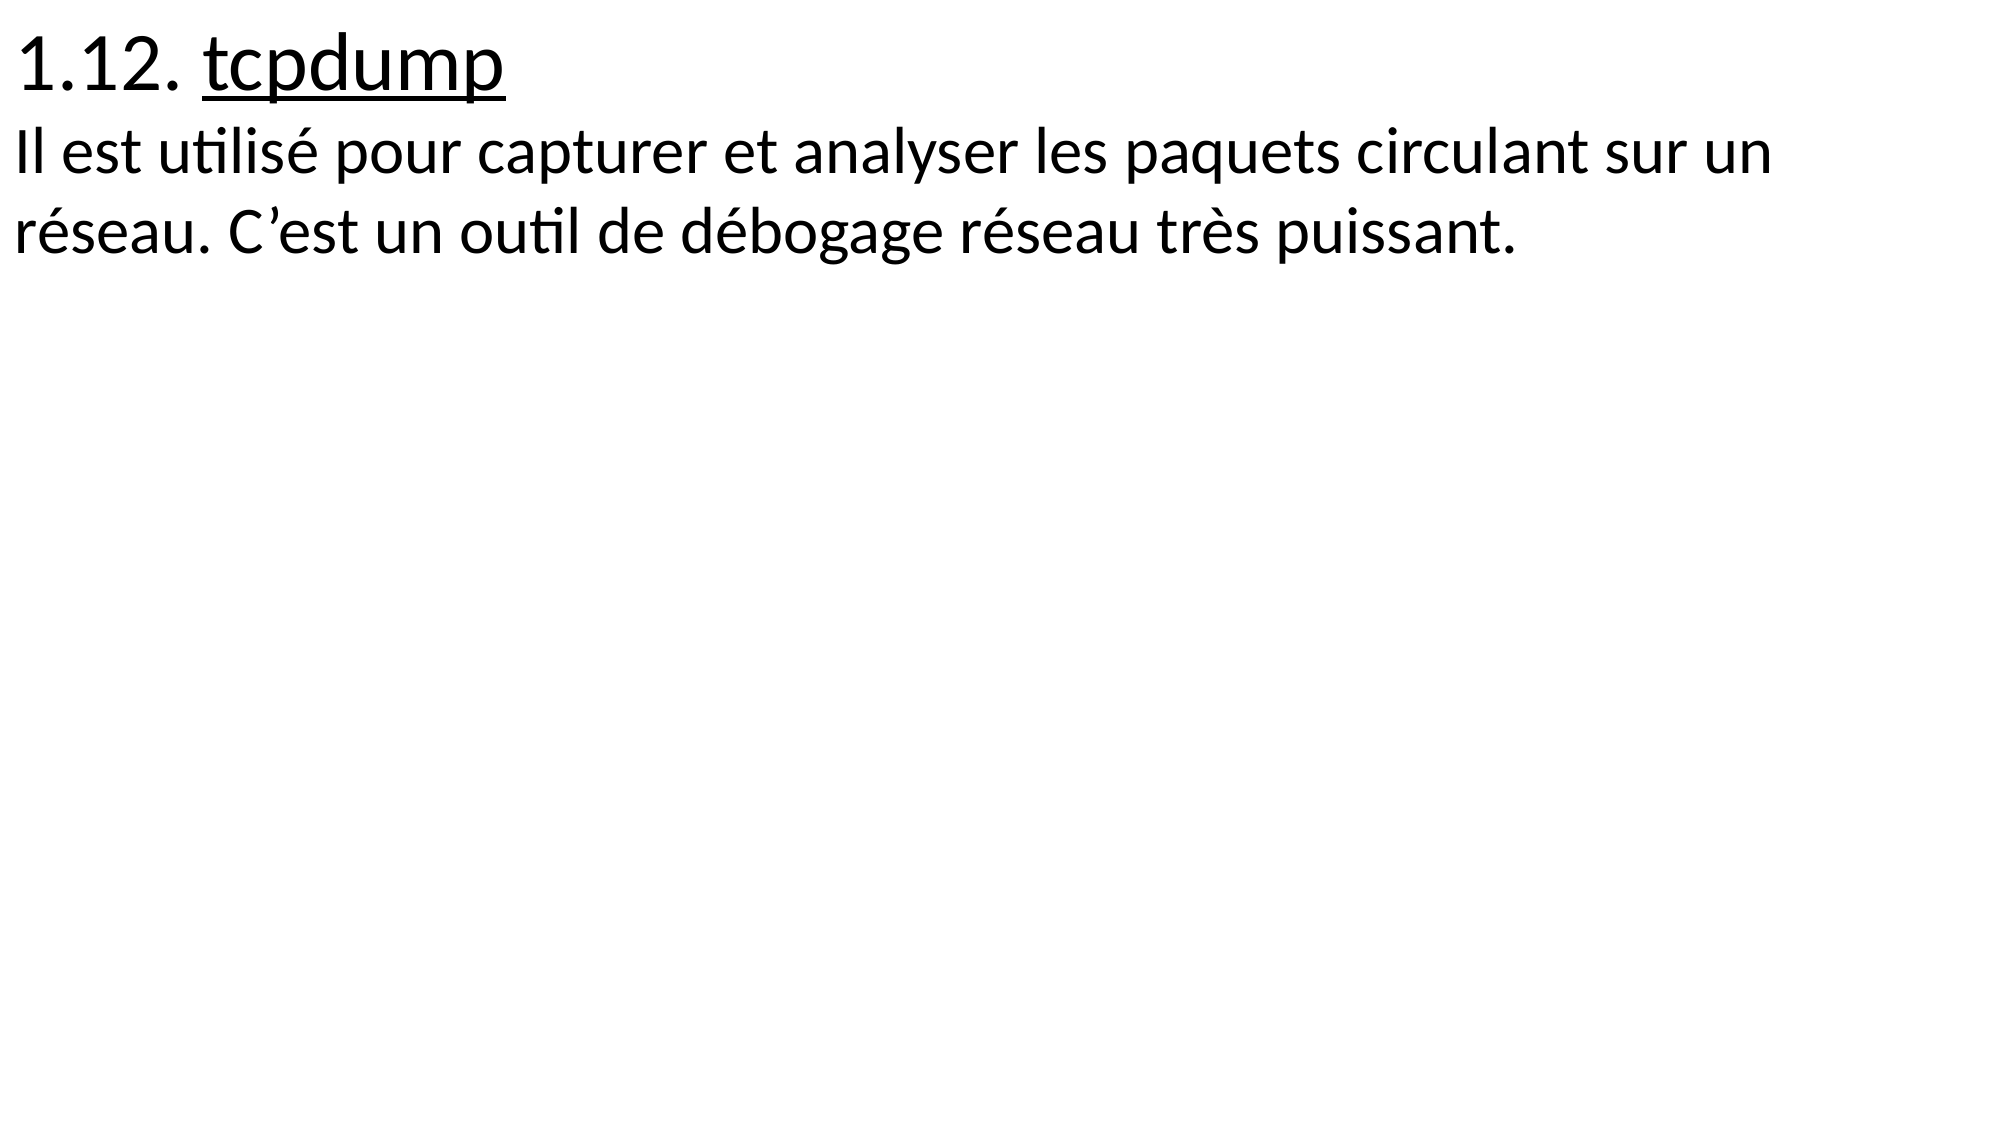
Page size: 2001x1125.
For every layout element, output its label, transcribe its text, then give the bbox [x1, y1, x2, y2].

text_box 1.12. tcpdump Il est utilisé pour capturer et analyser les paquets circulant sur un réseau. C’est un outil de débogage réseau très puissant. [0, 0, 1945, 455]
